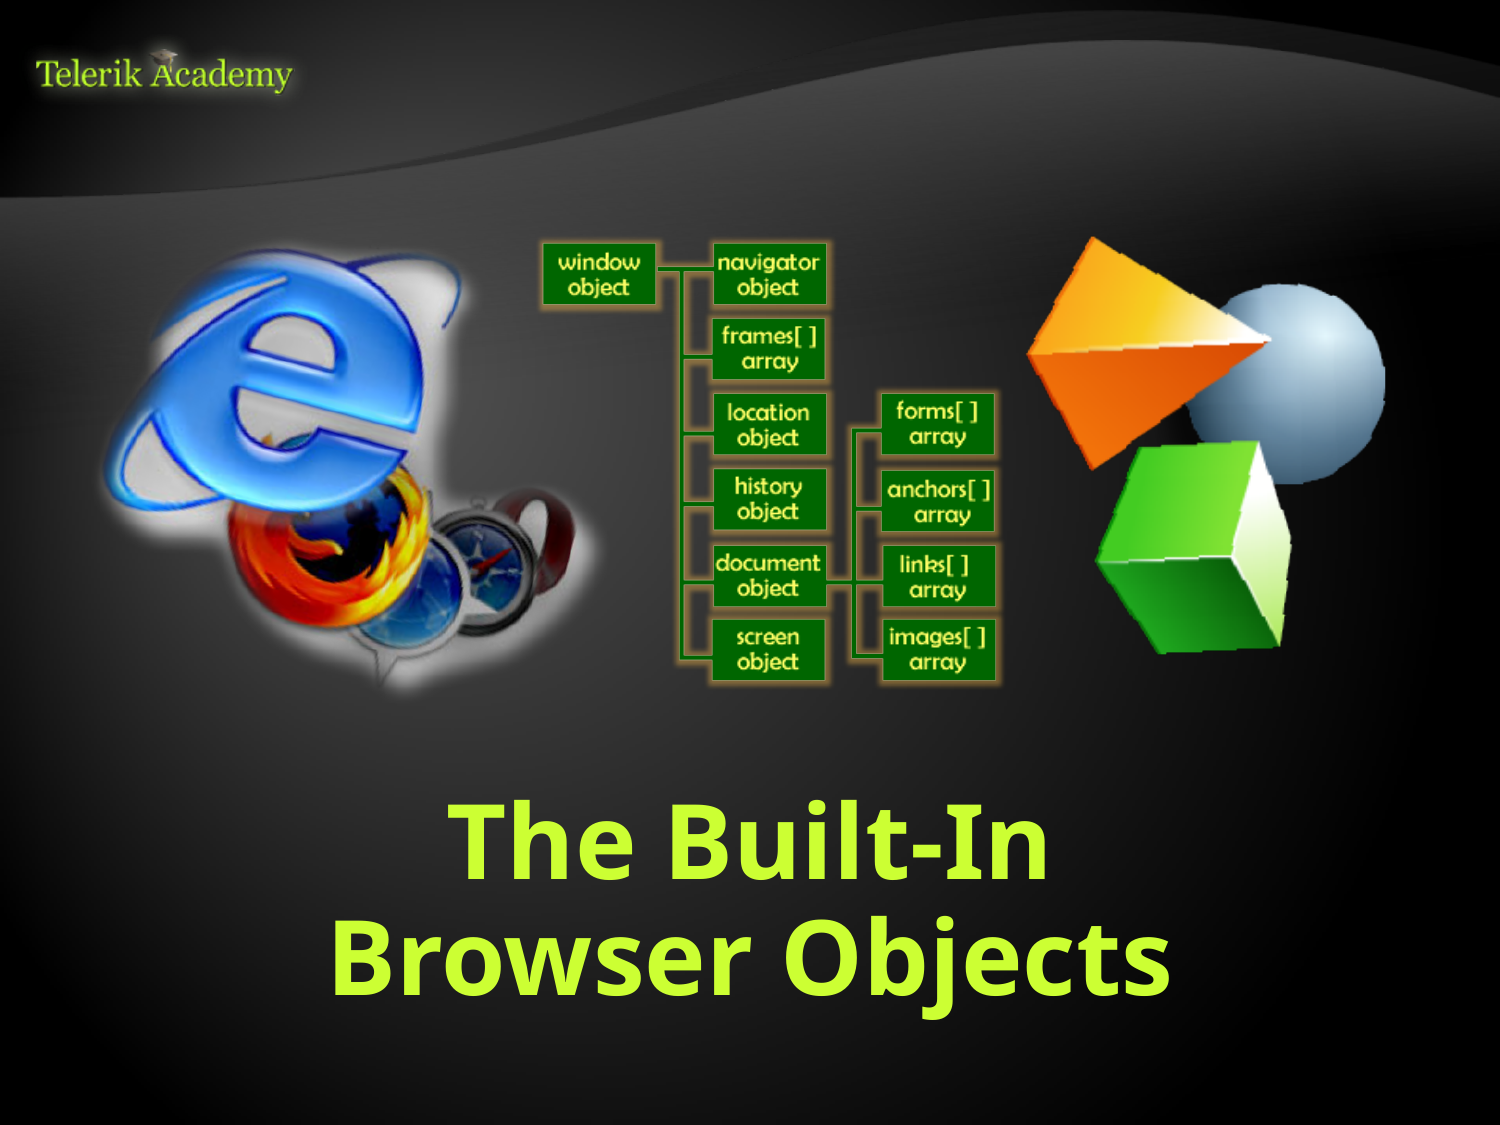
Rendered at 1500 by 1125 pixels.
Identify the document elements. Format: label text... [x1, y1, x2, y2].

picture [0, 0, 1500, 1125]
title The Built-In Browser Objects [287, 787, 1213, 1013]
